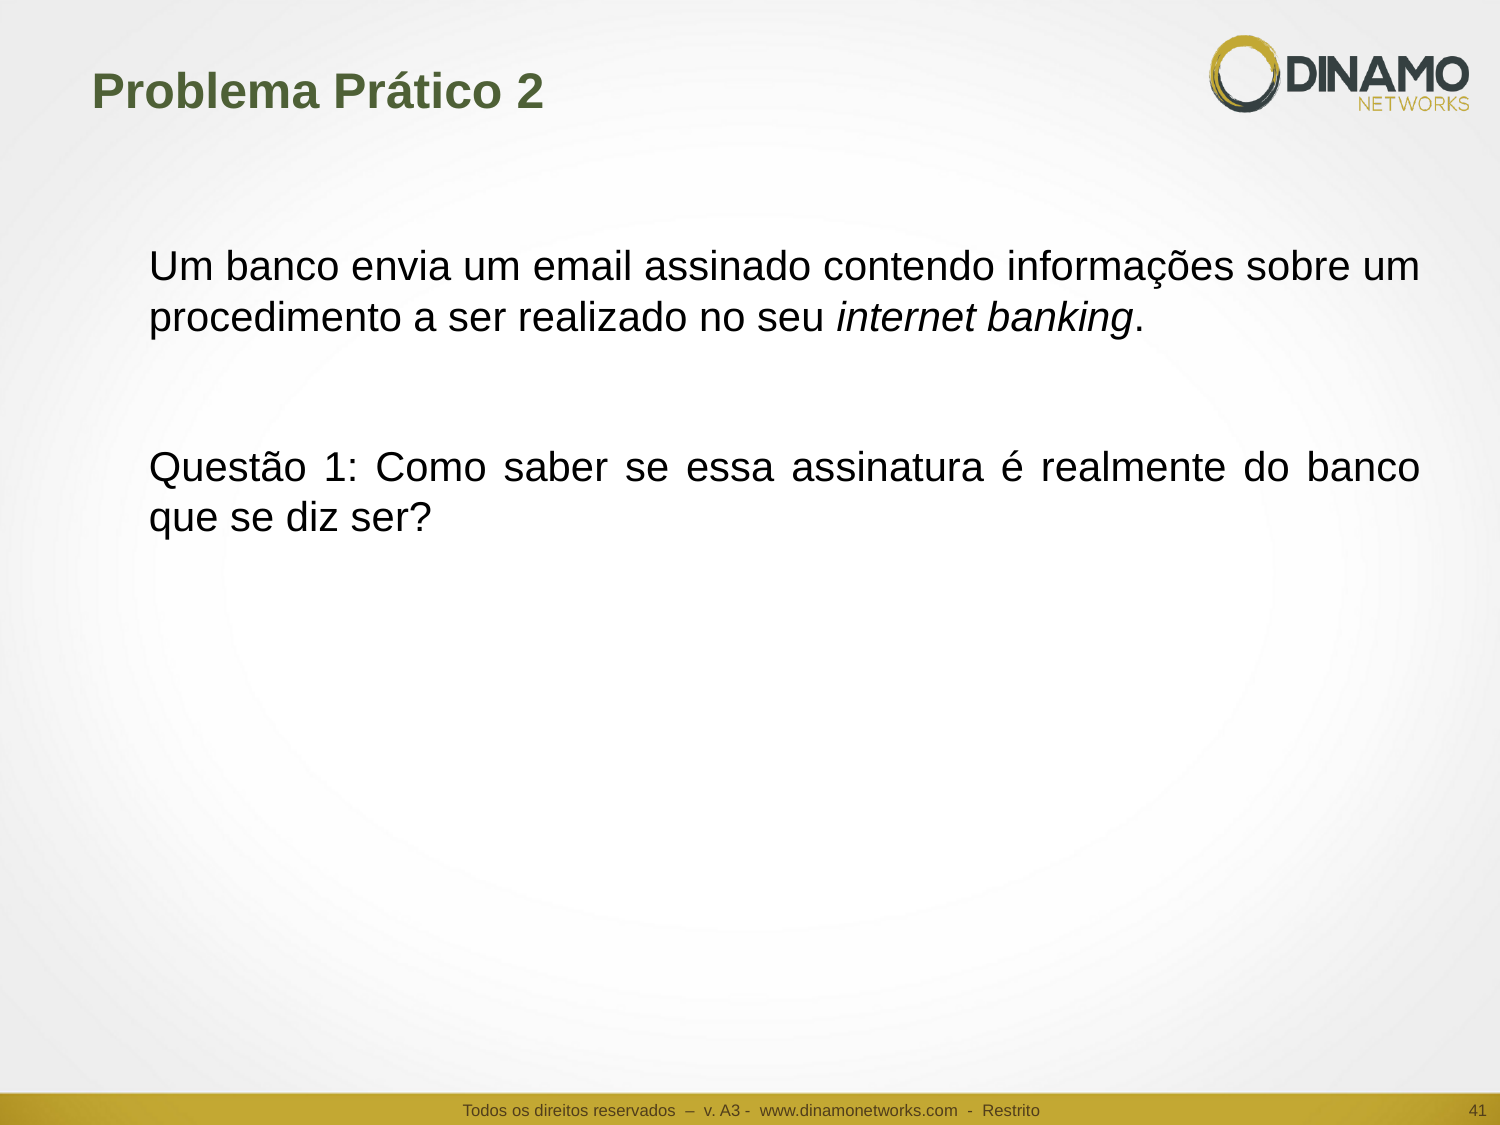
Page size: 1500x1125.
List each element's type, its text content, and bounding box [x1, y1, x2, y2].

list Um banco envia um email assinado contendo informações sobre um procedimento a ser realizado no seu internet banking. Questão 1: Como saber se essa assinatura é realmente do banco que se diz ser? [75, 231, 1437, 1000]
picture [0, 0, 1500, 1125]
title Problema Prático 2 [76, 35, 1123, 142]
